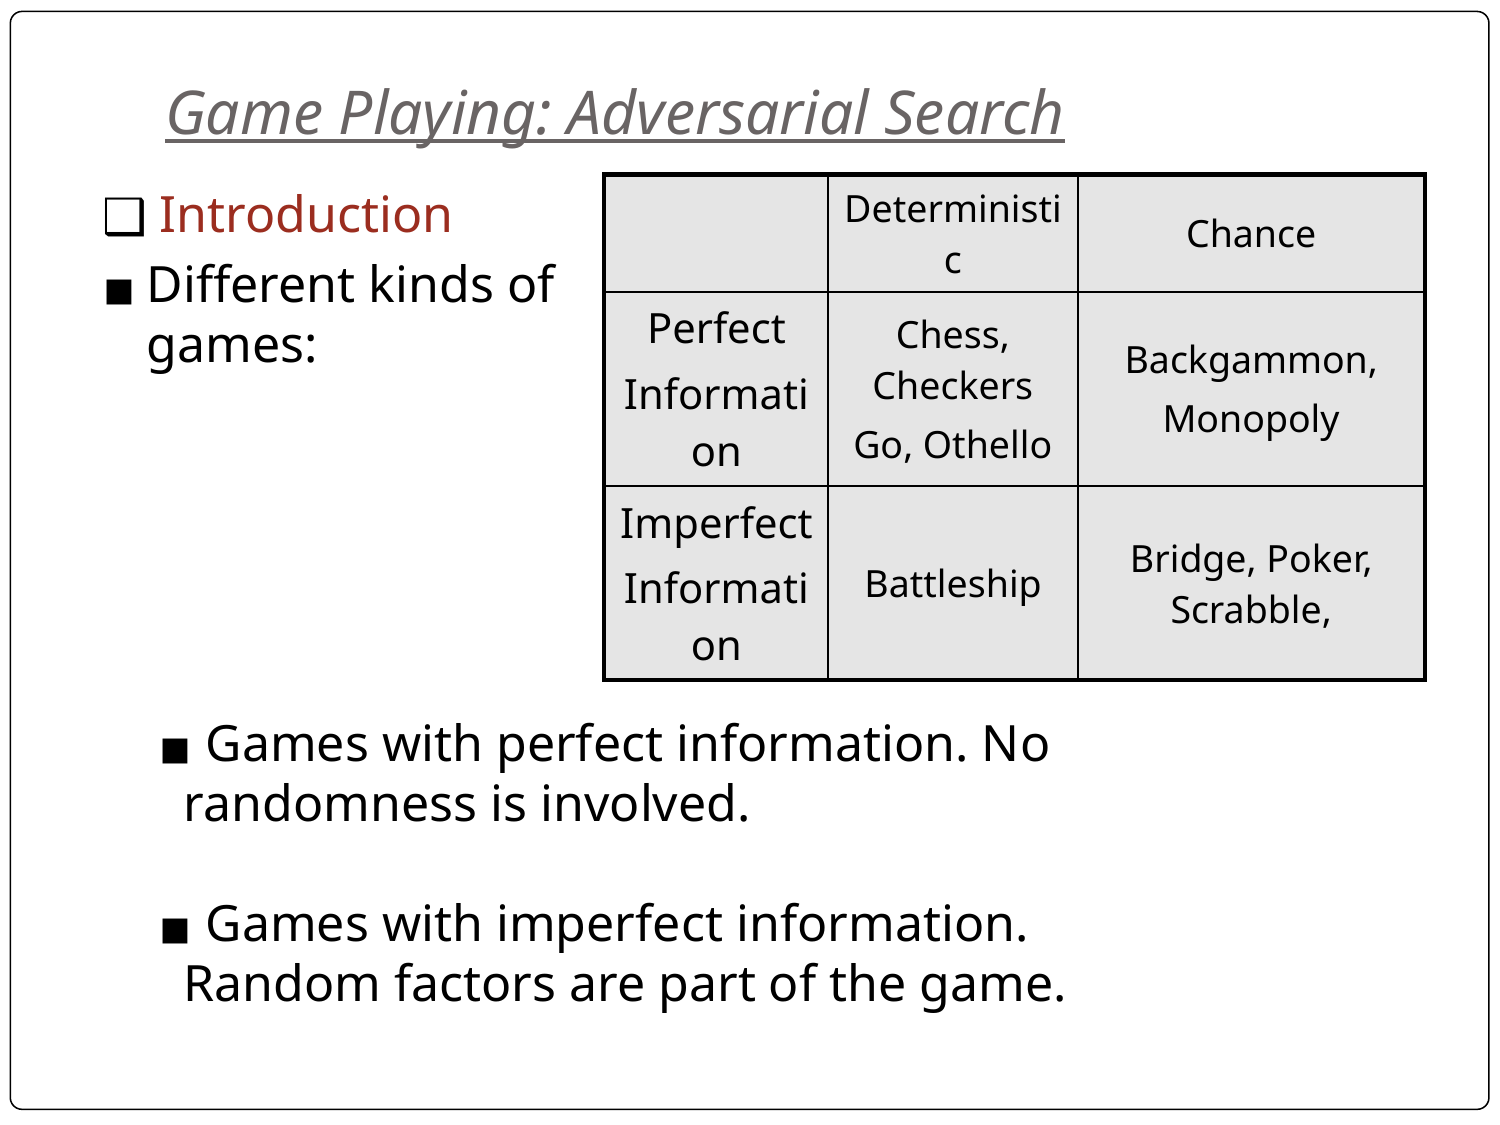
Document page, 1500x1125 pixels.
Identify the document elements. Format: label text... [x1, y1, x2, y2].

list Introduction Different kinds of games: [86, 174, 602, 329]
table_cell Imperfect Information [606, 487, 827, 678]
table_cell Chess, Checkers Go, Othello [829, 293, 1077, 485]
text_box Games with perfect information. No randomness is involved. Games with imperfect information. Random factors are part of the game. [93, 704, 1193, 1080]
table_header Deterministic [829, 177, 1077, 291]
table_cell Battleship [829, 487, 1077, 678]
title Game Playing: Adversarial Search [150, 45, 1425, 162]
table_cell Bridge, Poker, Scrabble, [1079, 487, 1423, 678]
table_header [606, 177, 827, 291]
table_cell Backgammon, Monopoly [1079, 293, 1423, 485]
table_cell Perfect Information [606, 293, 827, 485]
table_header Chance [1079, 177, 1423, 291]
